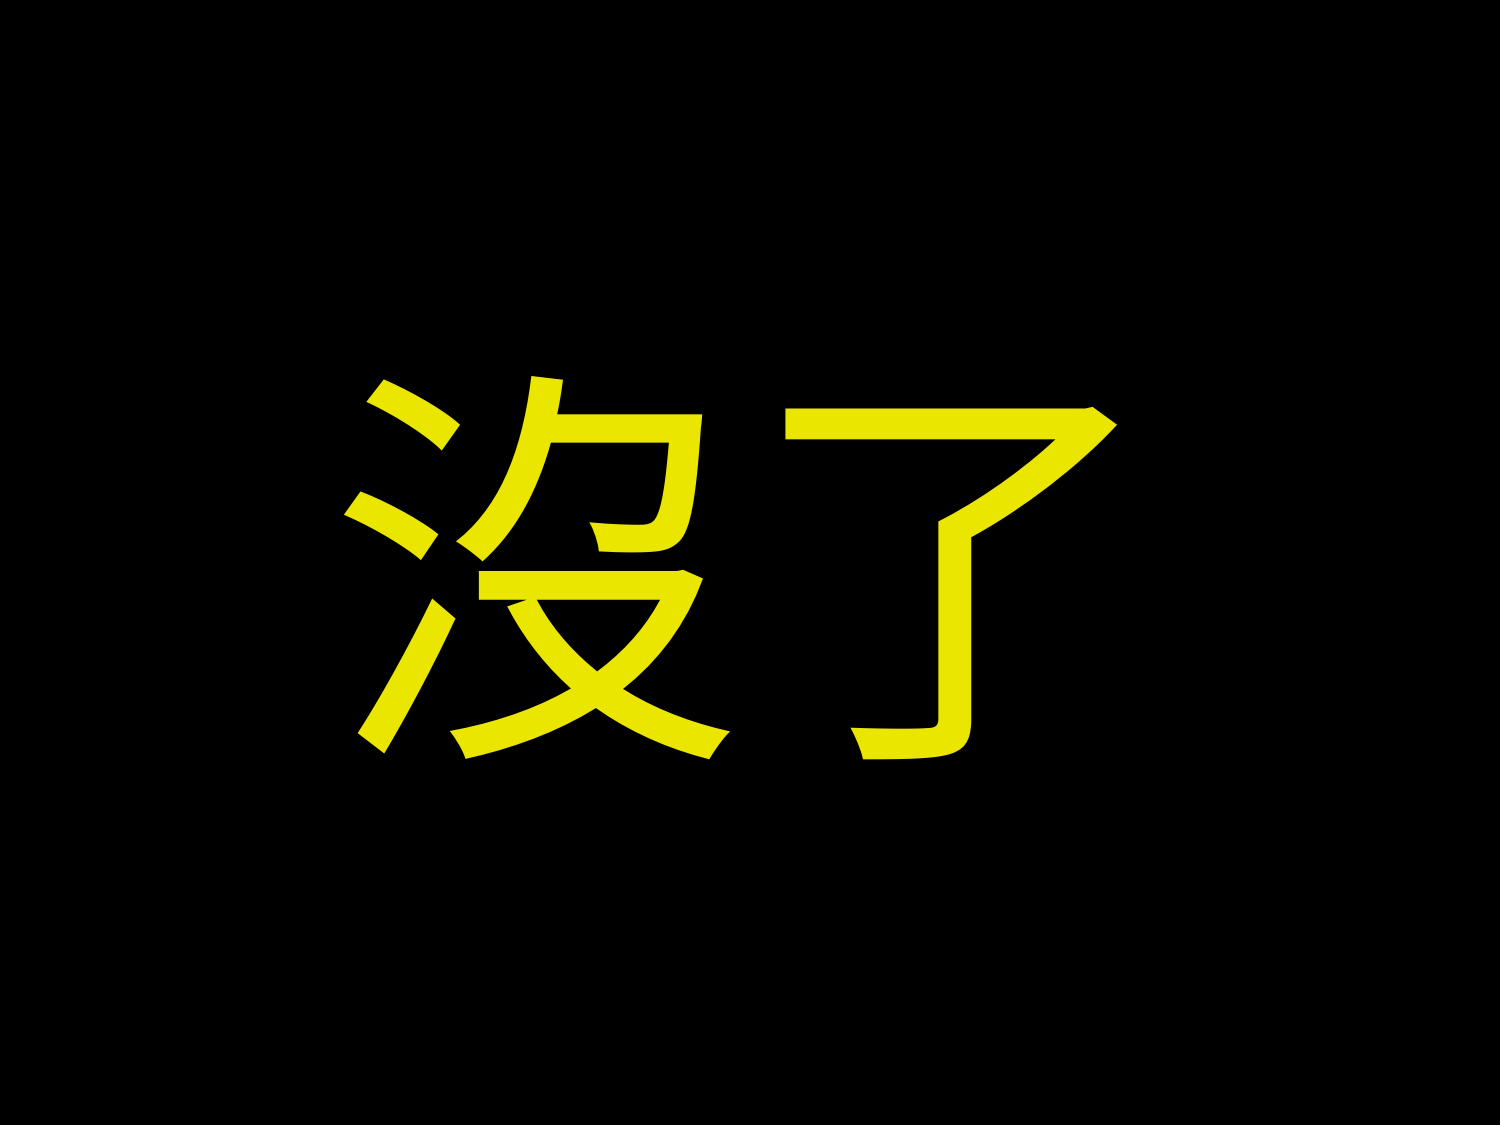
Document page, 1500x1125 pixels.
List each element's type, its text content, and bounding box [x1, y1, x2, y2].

text_box 沒了 [313, 302, 1186, 818]
